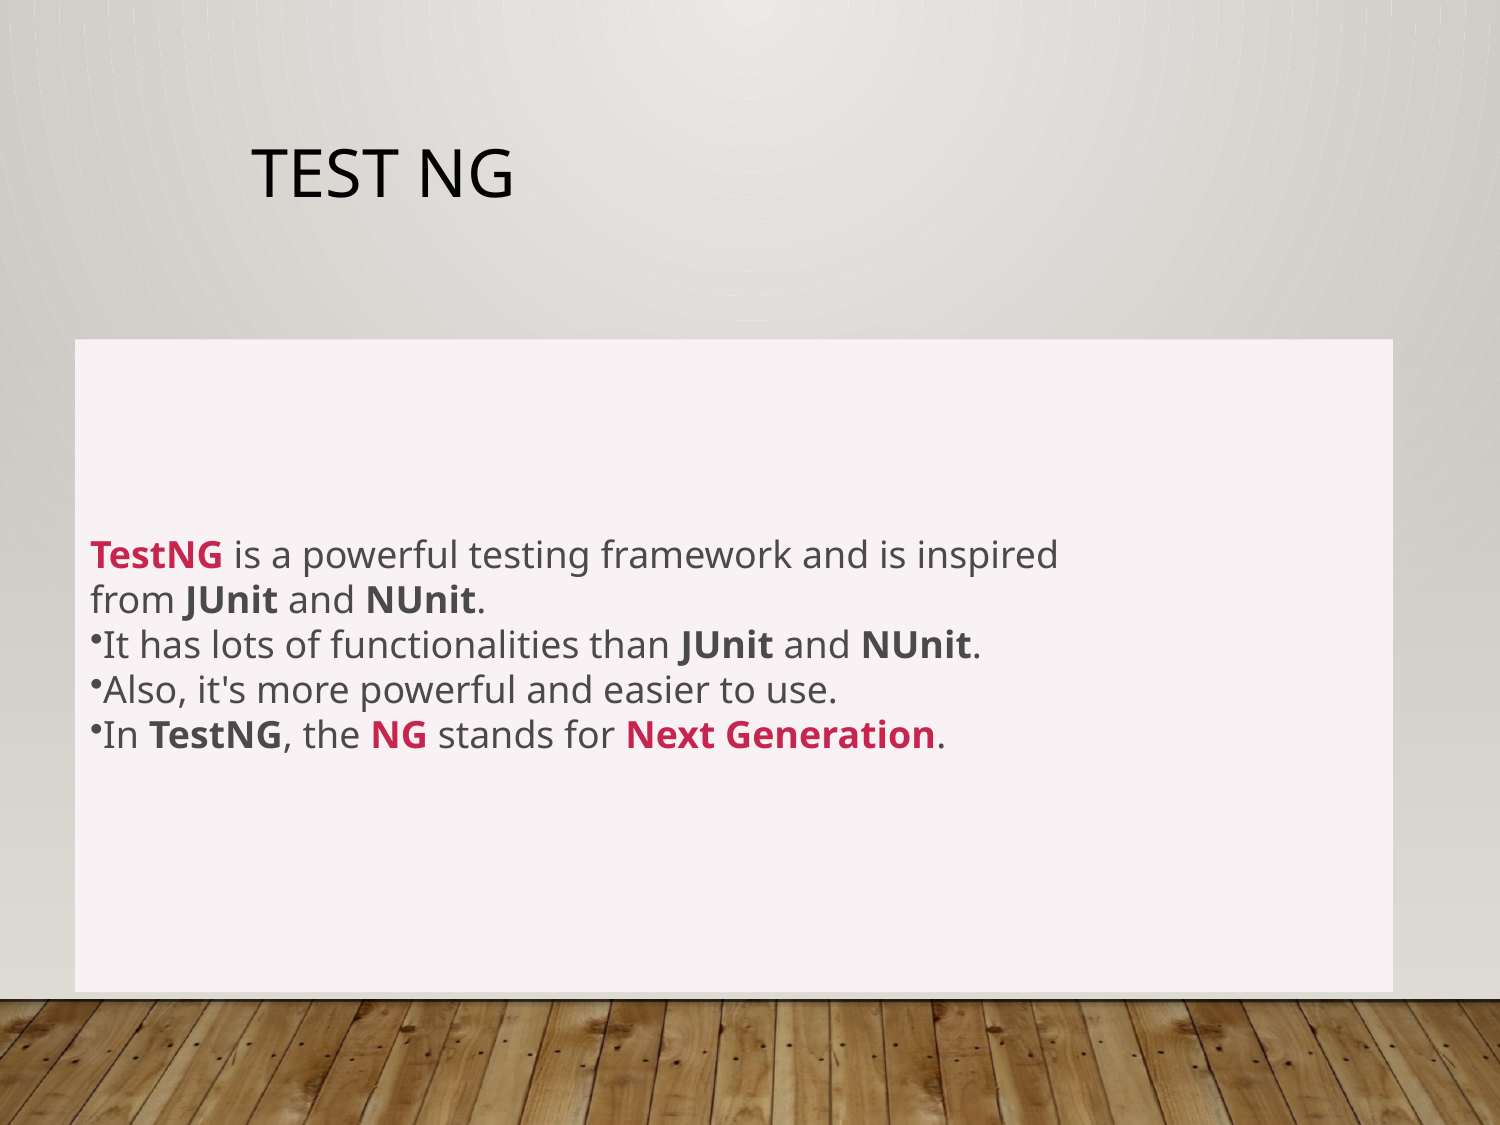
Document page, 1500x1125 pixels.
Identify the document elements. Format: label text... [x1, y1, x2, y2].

picture [0, 999, 1500, 1125]
title Test NG [236, 131, 1315, 305]
list TestNG is a powerful testing framework and is inspired from JUnit and NUnit. It has lots of functionalities than JUnit and NUnit. Also, it's more powerful and easier to use. In TestNG, the NG stands for Next Generation. [75, 339, 1393, 993]
